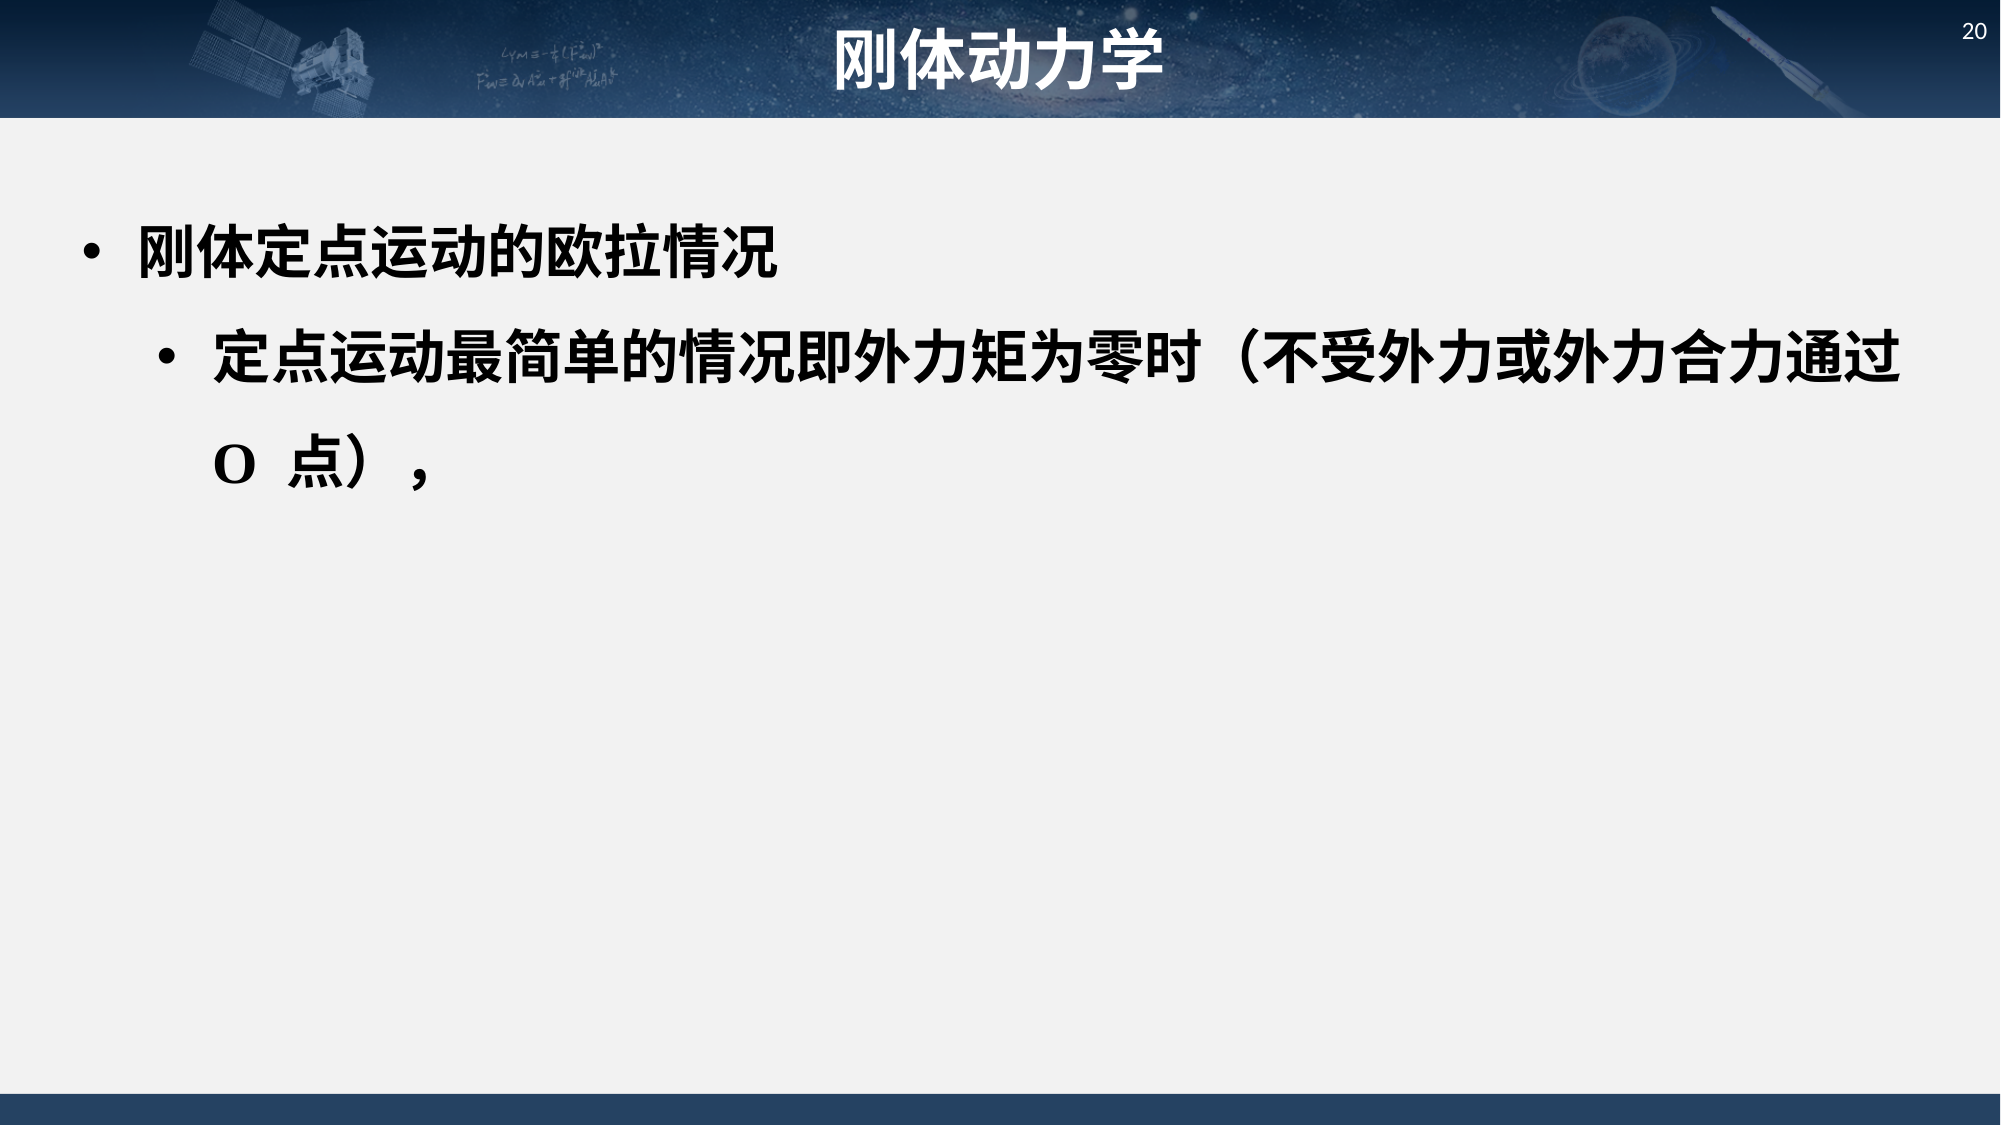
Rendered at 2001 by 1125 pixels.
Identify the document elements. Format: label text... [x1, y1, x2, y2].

text_box 刚体定点运动的欧拉情况 定点运动最简单的情况即外力矩为零时（不受外力或外力合力通过 O 点）， [66, 172, 1933, 503]
text_box 刚体动力学 [0, 0, 2000, 117]
picture [0, 0, 2001, 118]
